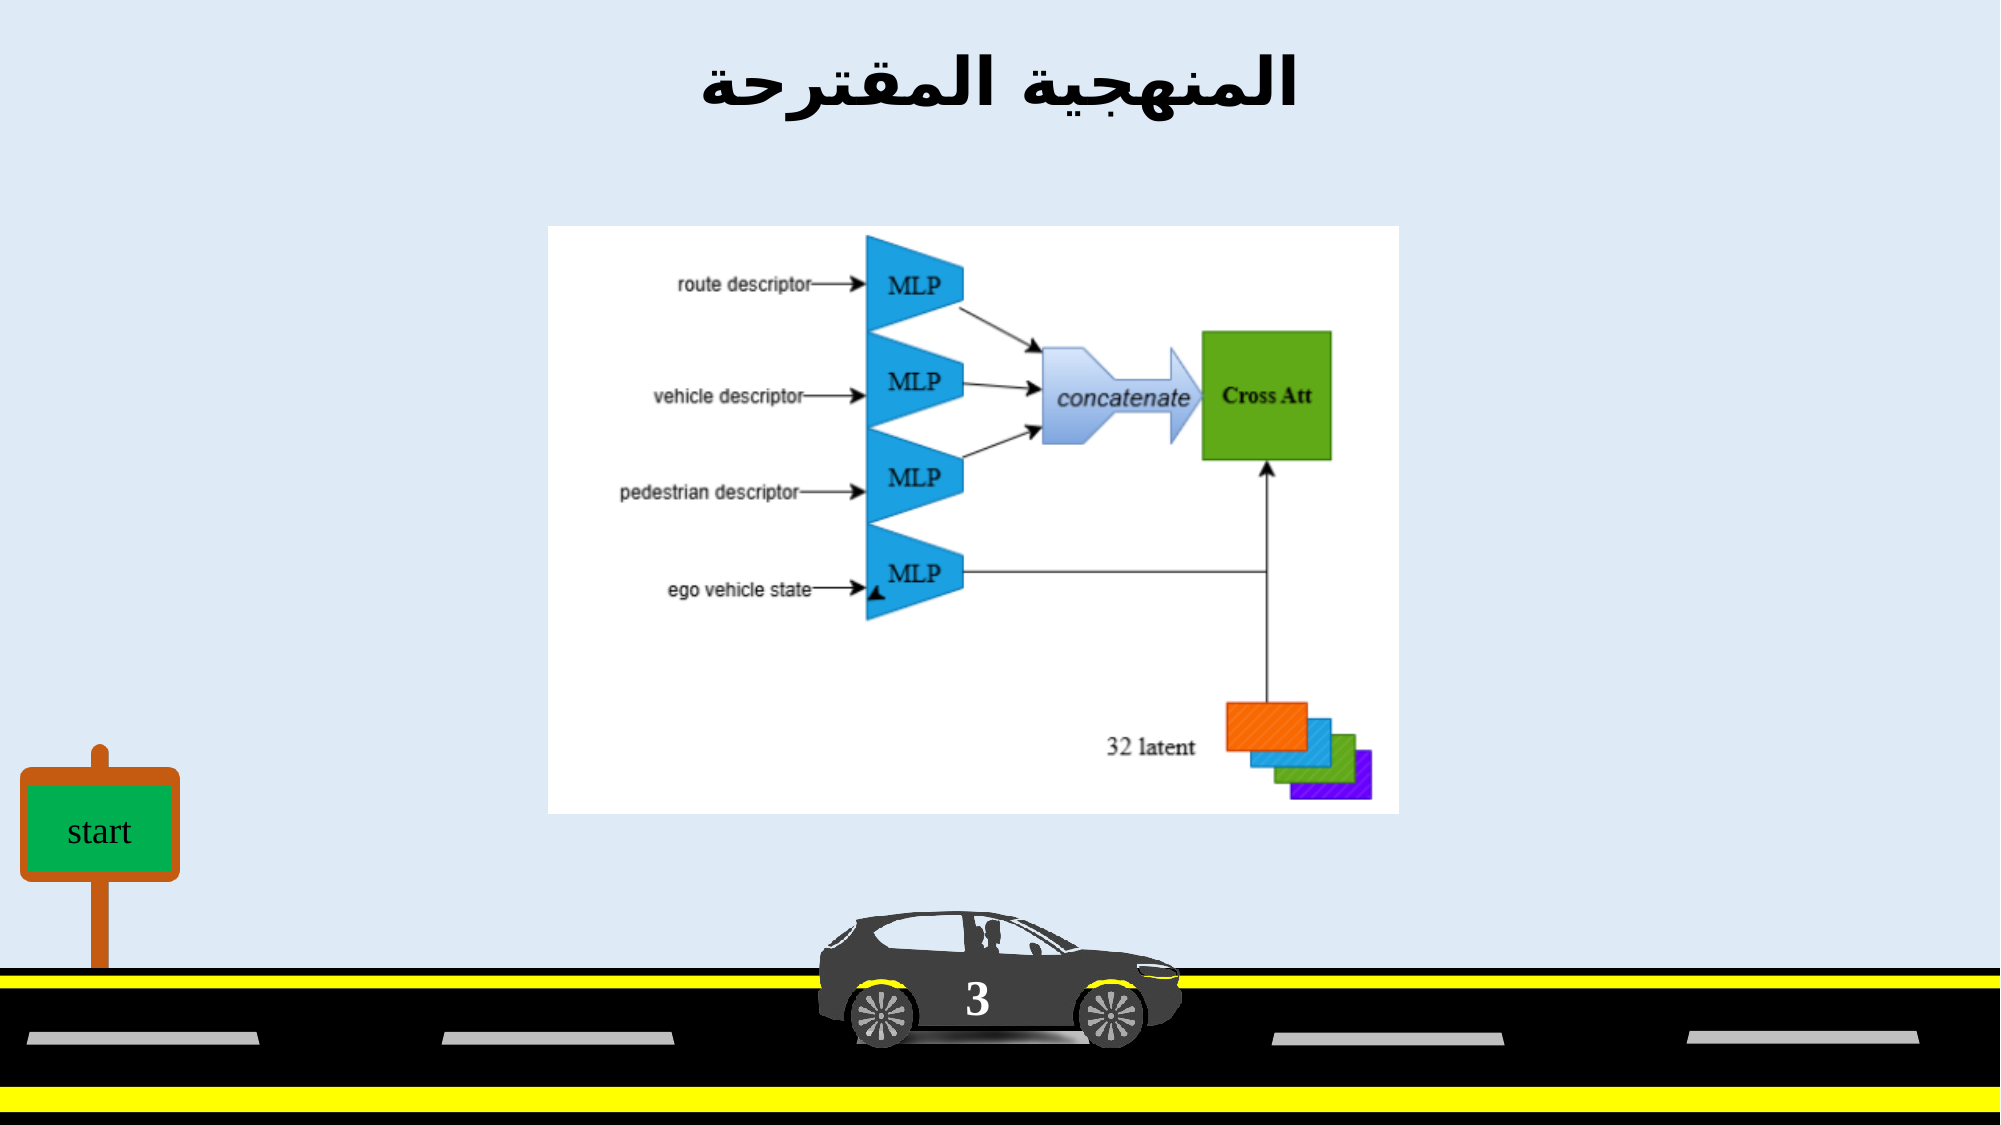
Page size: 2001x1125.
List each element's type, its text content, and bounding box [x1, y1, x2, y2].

picture [713, 837, 1286, 1066]
picture [0, 721, 237, 968]
picture [547, 226, 1399, 814]
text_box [0, 968, 2000, 1125]
text_box المنهجية المقترحة [684, 31, 1316, 127]
